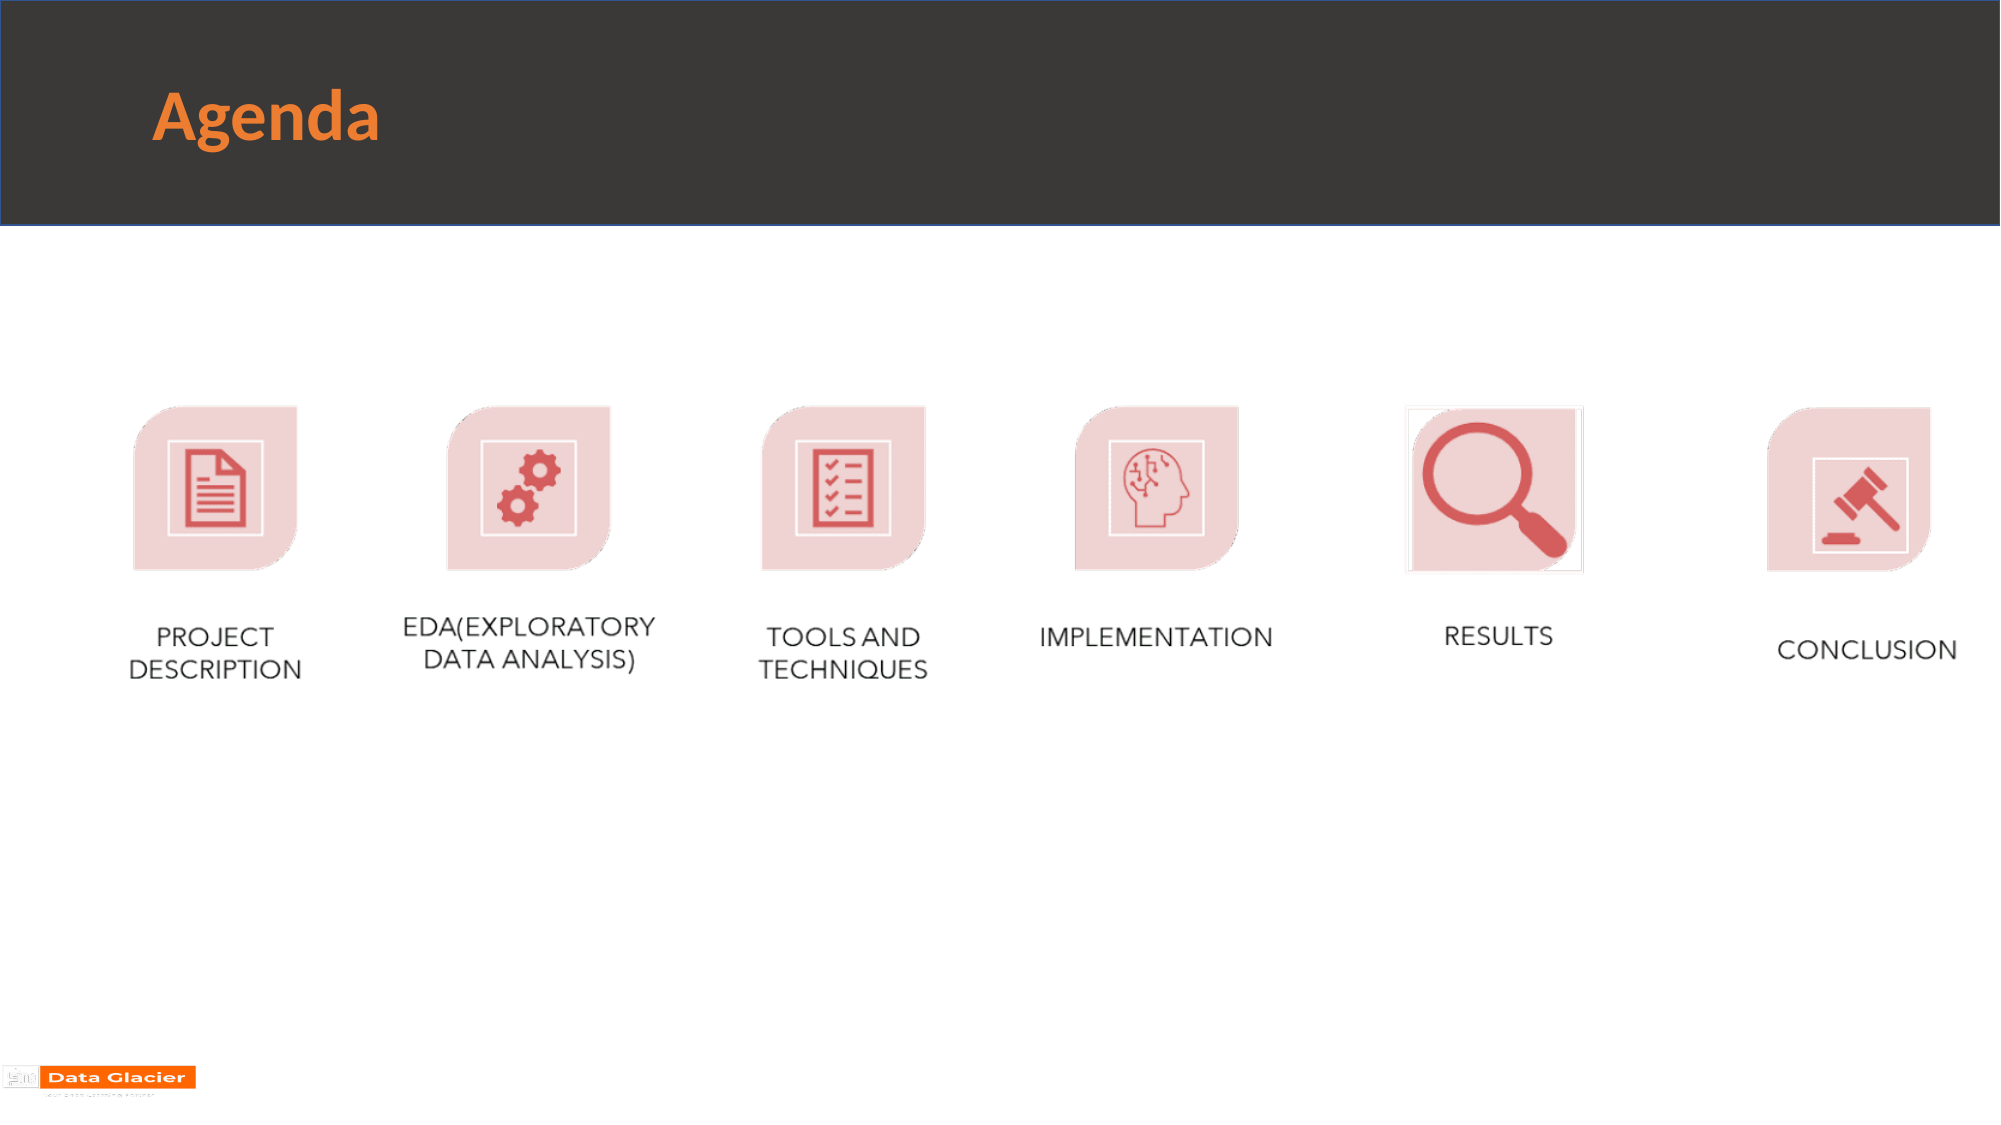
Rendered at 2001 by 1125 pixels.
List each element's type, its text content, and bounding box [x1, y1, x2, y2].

text_box [0, 0, 2000, 226]
title Agenda [137, 7, 1863, 225]
picture [0, 1022, 197, 1125]
picture [81, 227, 2000, 907]
